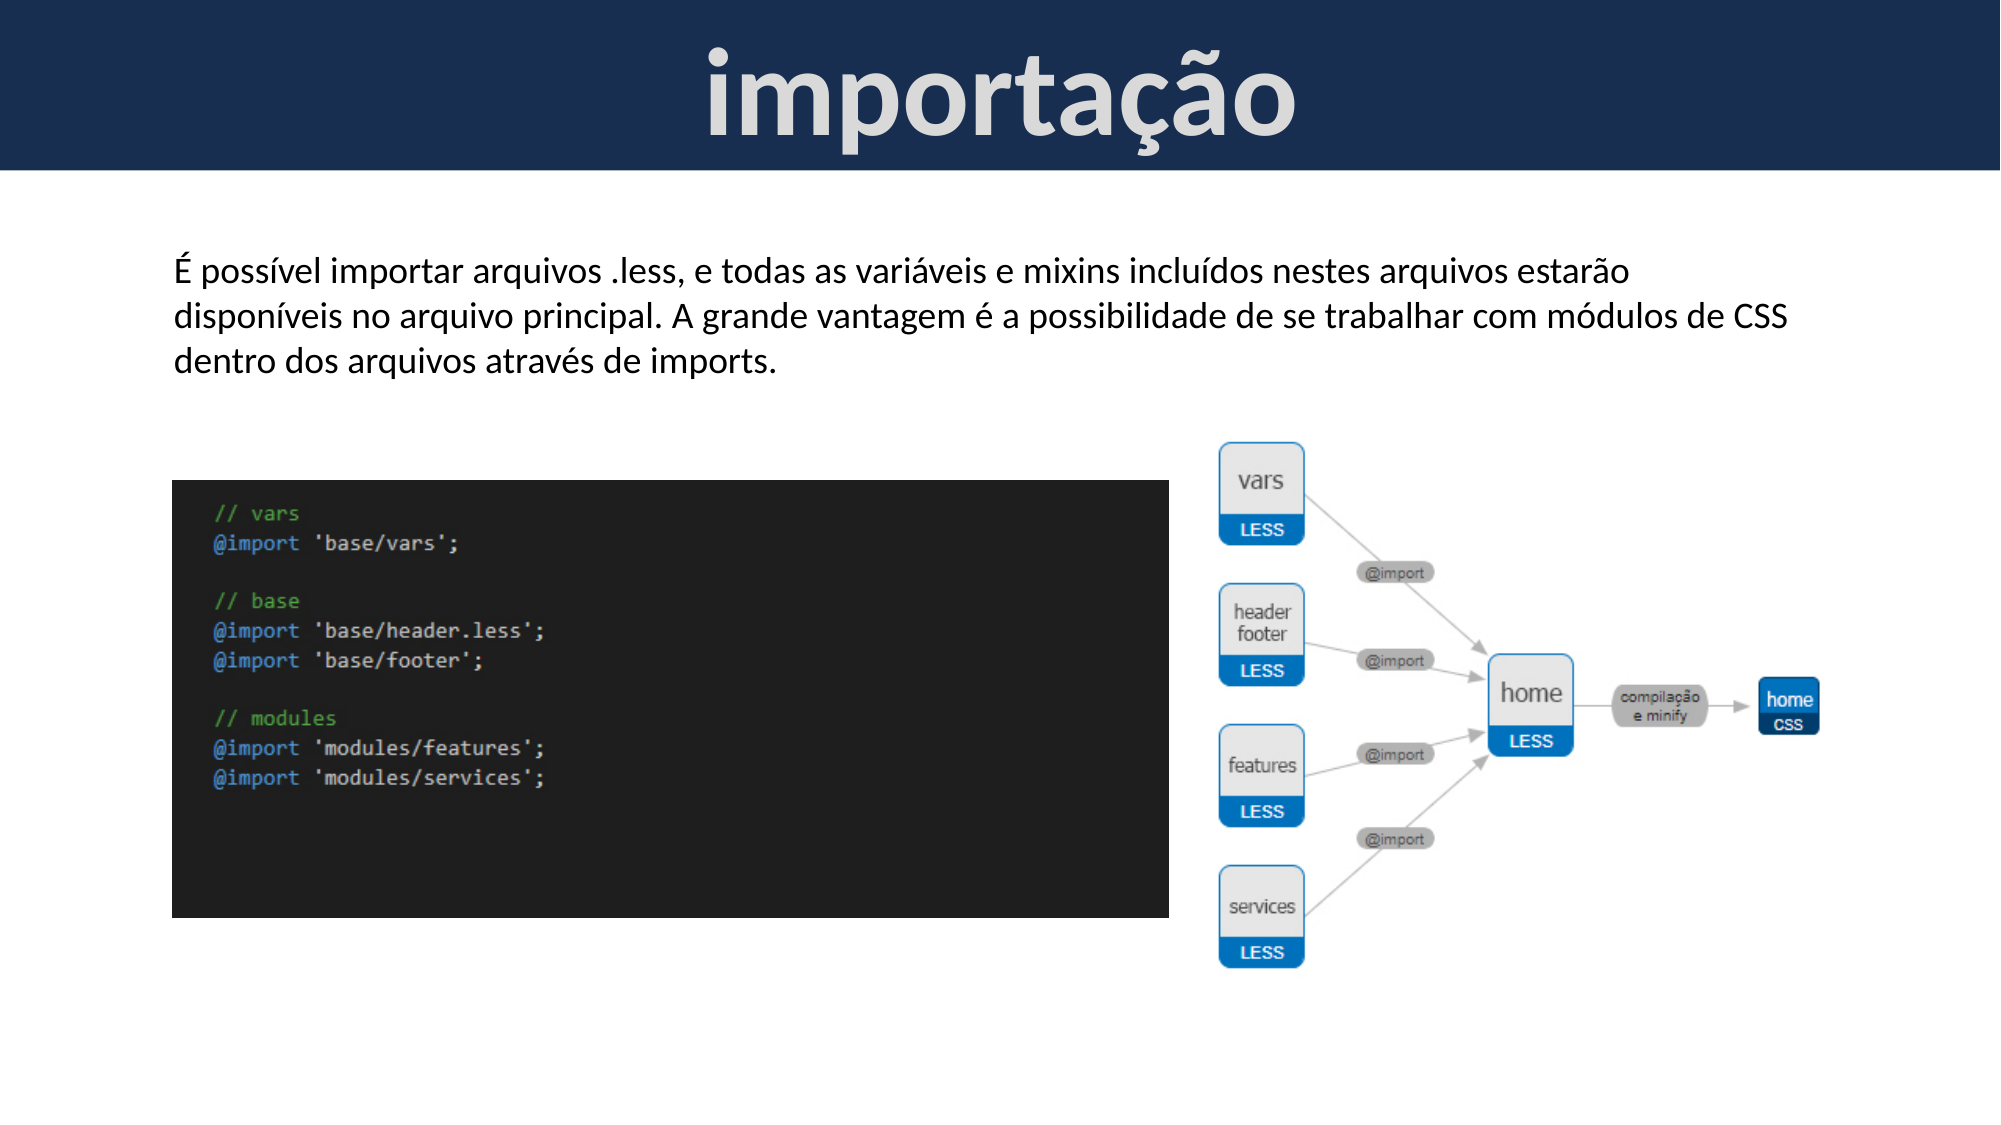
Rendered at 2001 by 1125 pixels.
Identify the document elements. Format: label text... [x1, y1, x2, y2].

picture [172, 389, 1909, 1017]
text_box [0, 0, 2000, 171]
text_box importação [294, 17, 1708, 155]
text_box É possível importar arquivos .less, e todas as variáveis e mixins incluídos nestes arquivos estarão disponíveis no arquivo principal. A grande vantagem é a possibilidade de se trabalhar com módulos de CSS dentro dos arquivos através de imports. [159, 238, 1821, 388]
